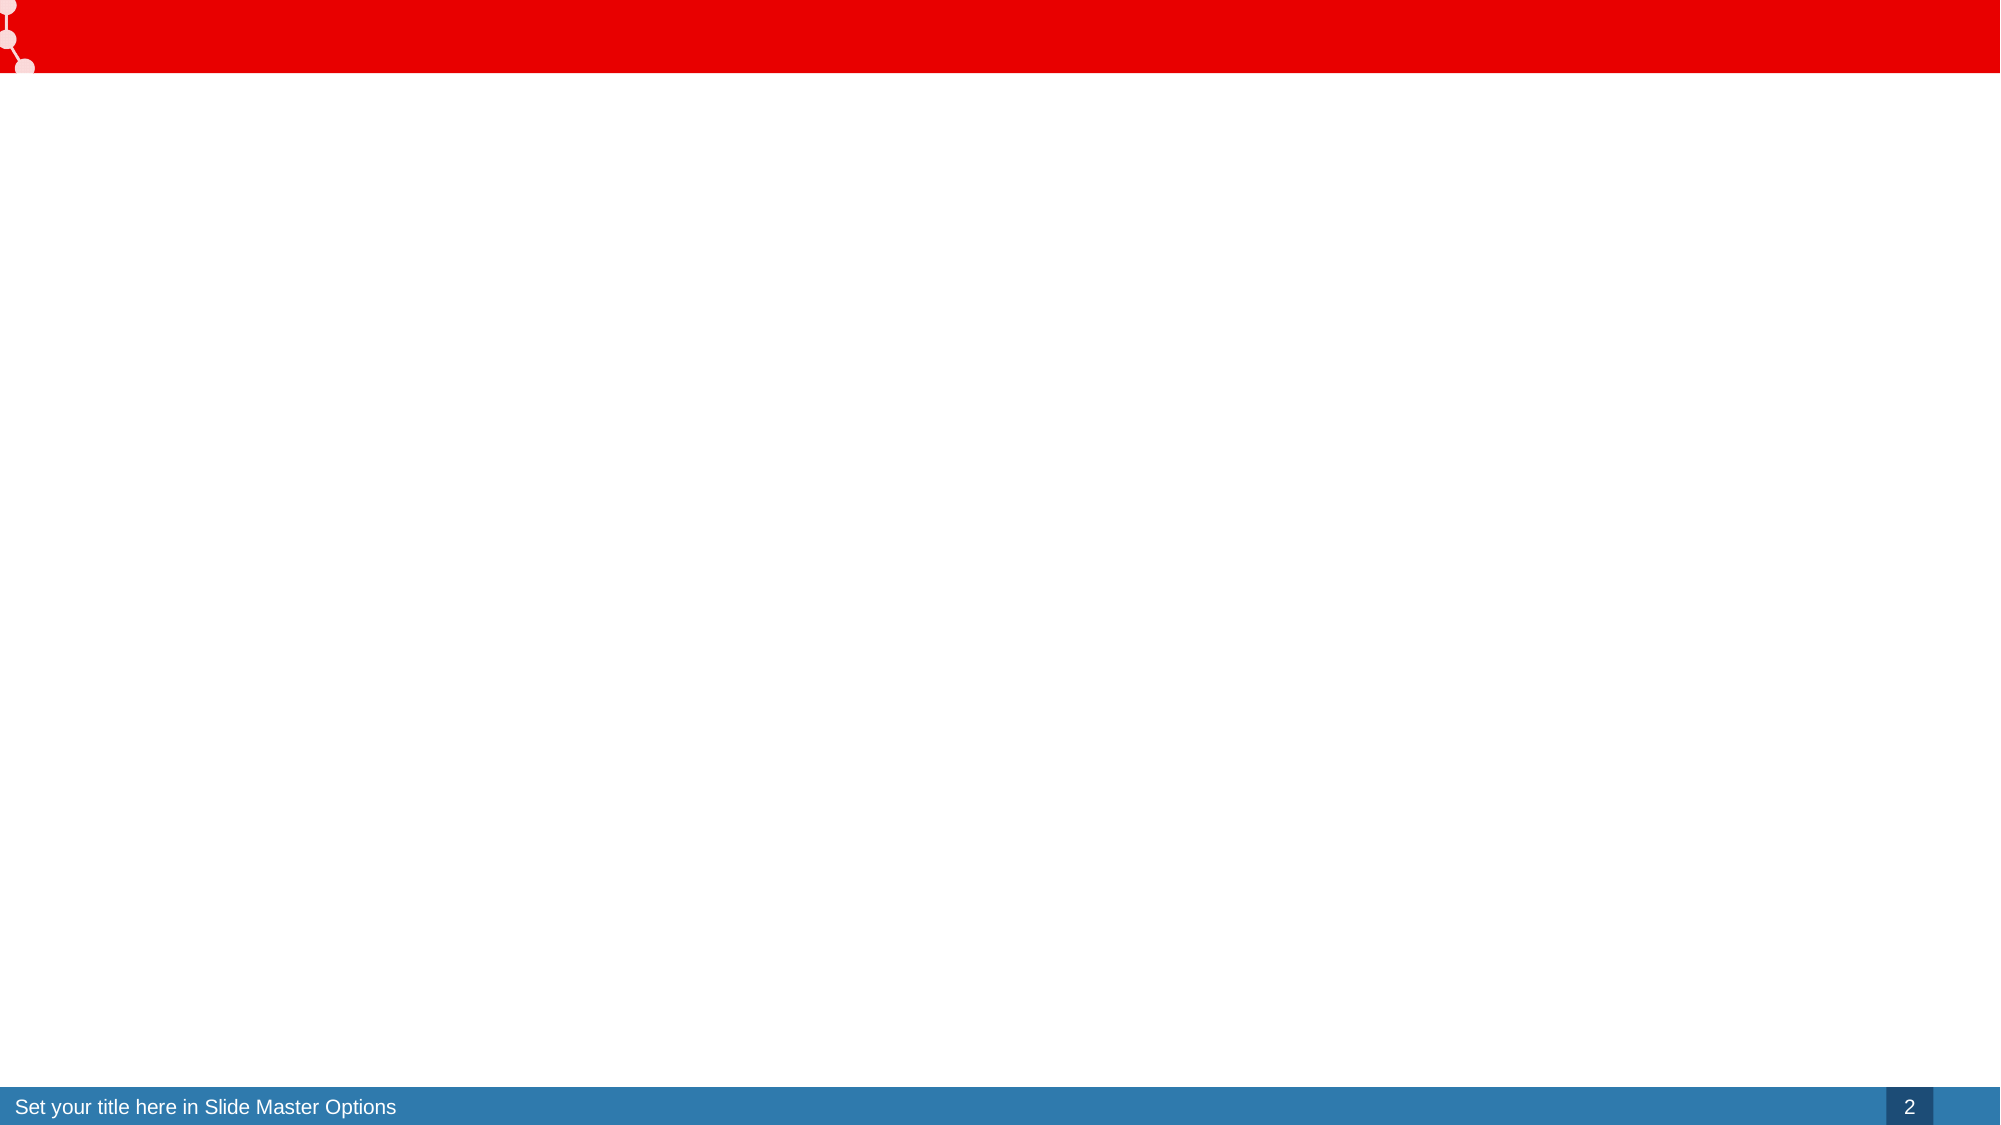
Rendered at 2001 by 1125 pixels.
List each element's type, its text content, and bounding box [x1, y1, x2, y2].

slide_number 2 [1886, 1086, 1934, 1125]
